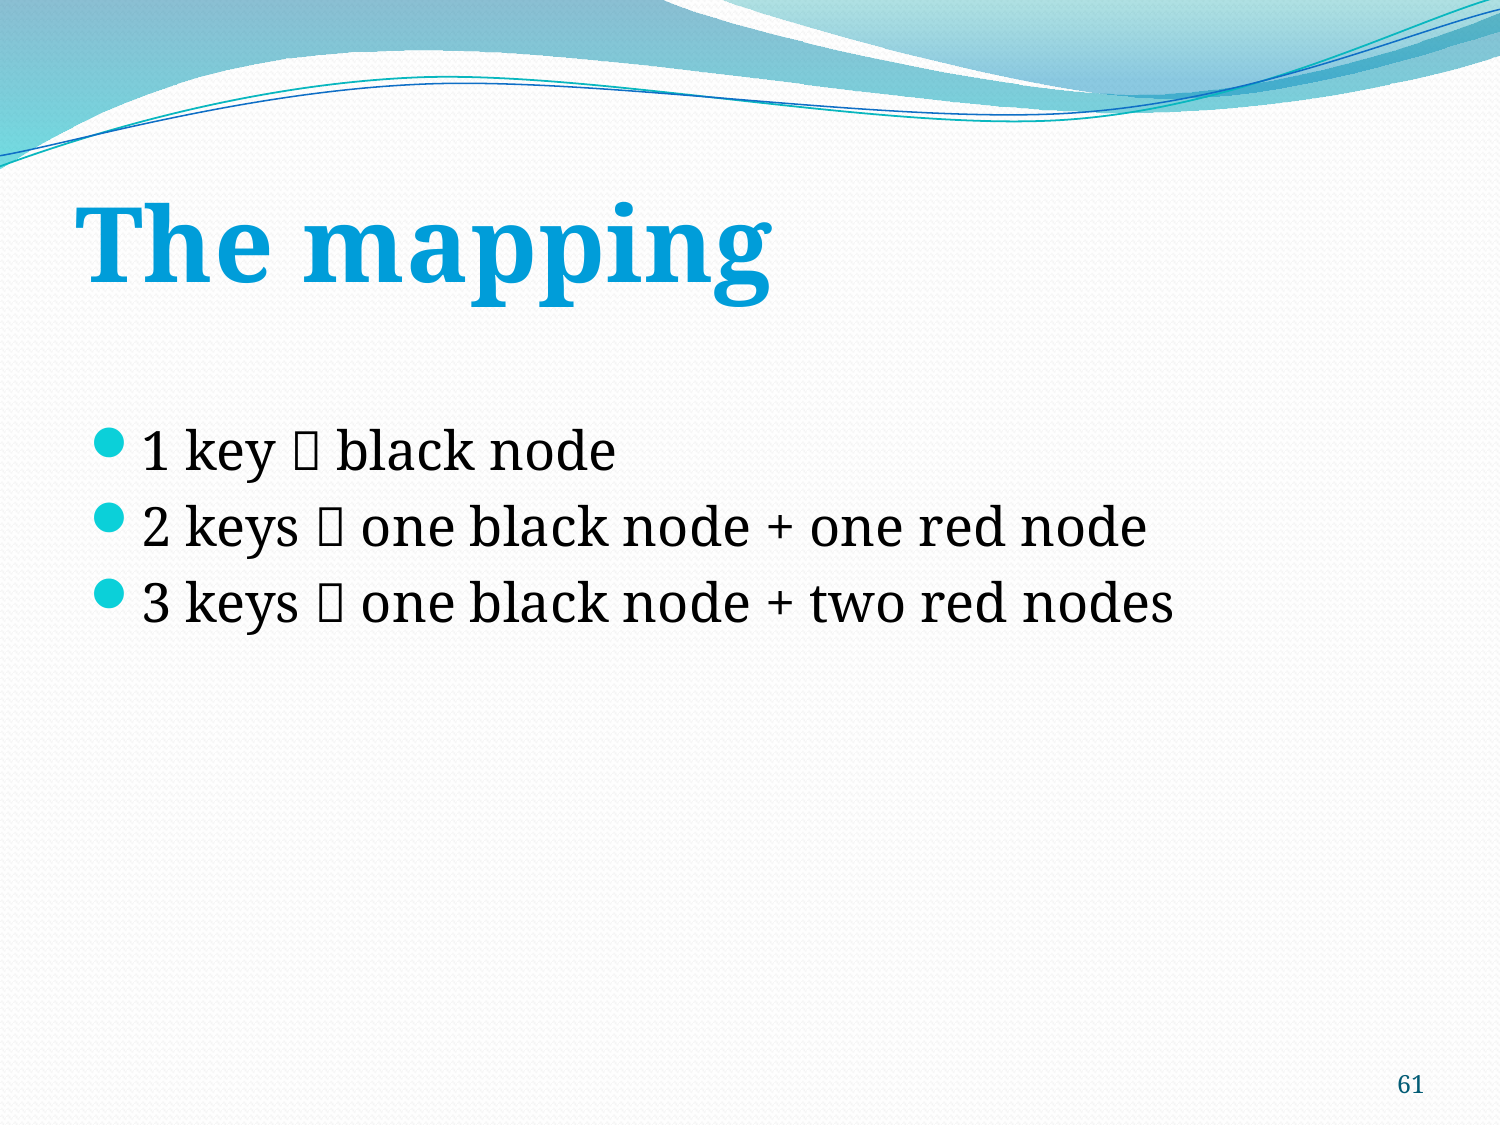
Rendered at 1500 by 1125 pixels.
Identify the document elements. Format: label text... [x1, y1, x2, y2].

title The mapping [75, 115, 1425, 303]
list 1 key  black node 2 keys  one black node + one red node 3 keys  one black node + two red nodes [75, 408, 1425, 1038]
slide_number 61 [1299, 1042, 1425, 1103]
